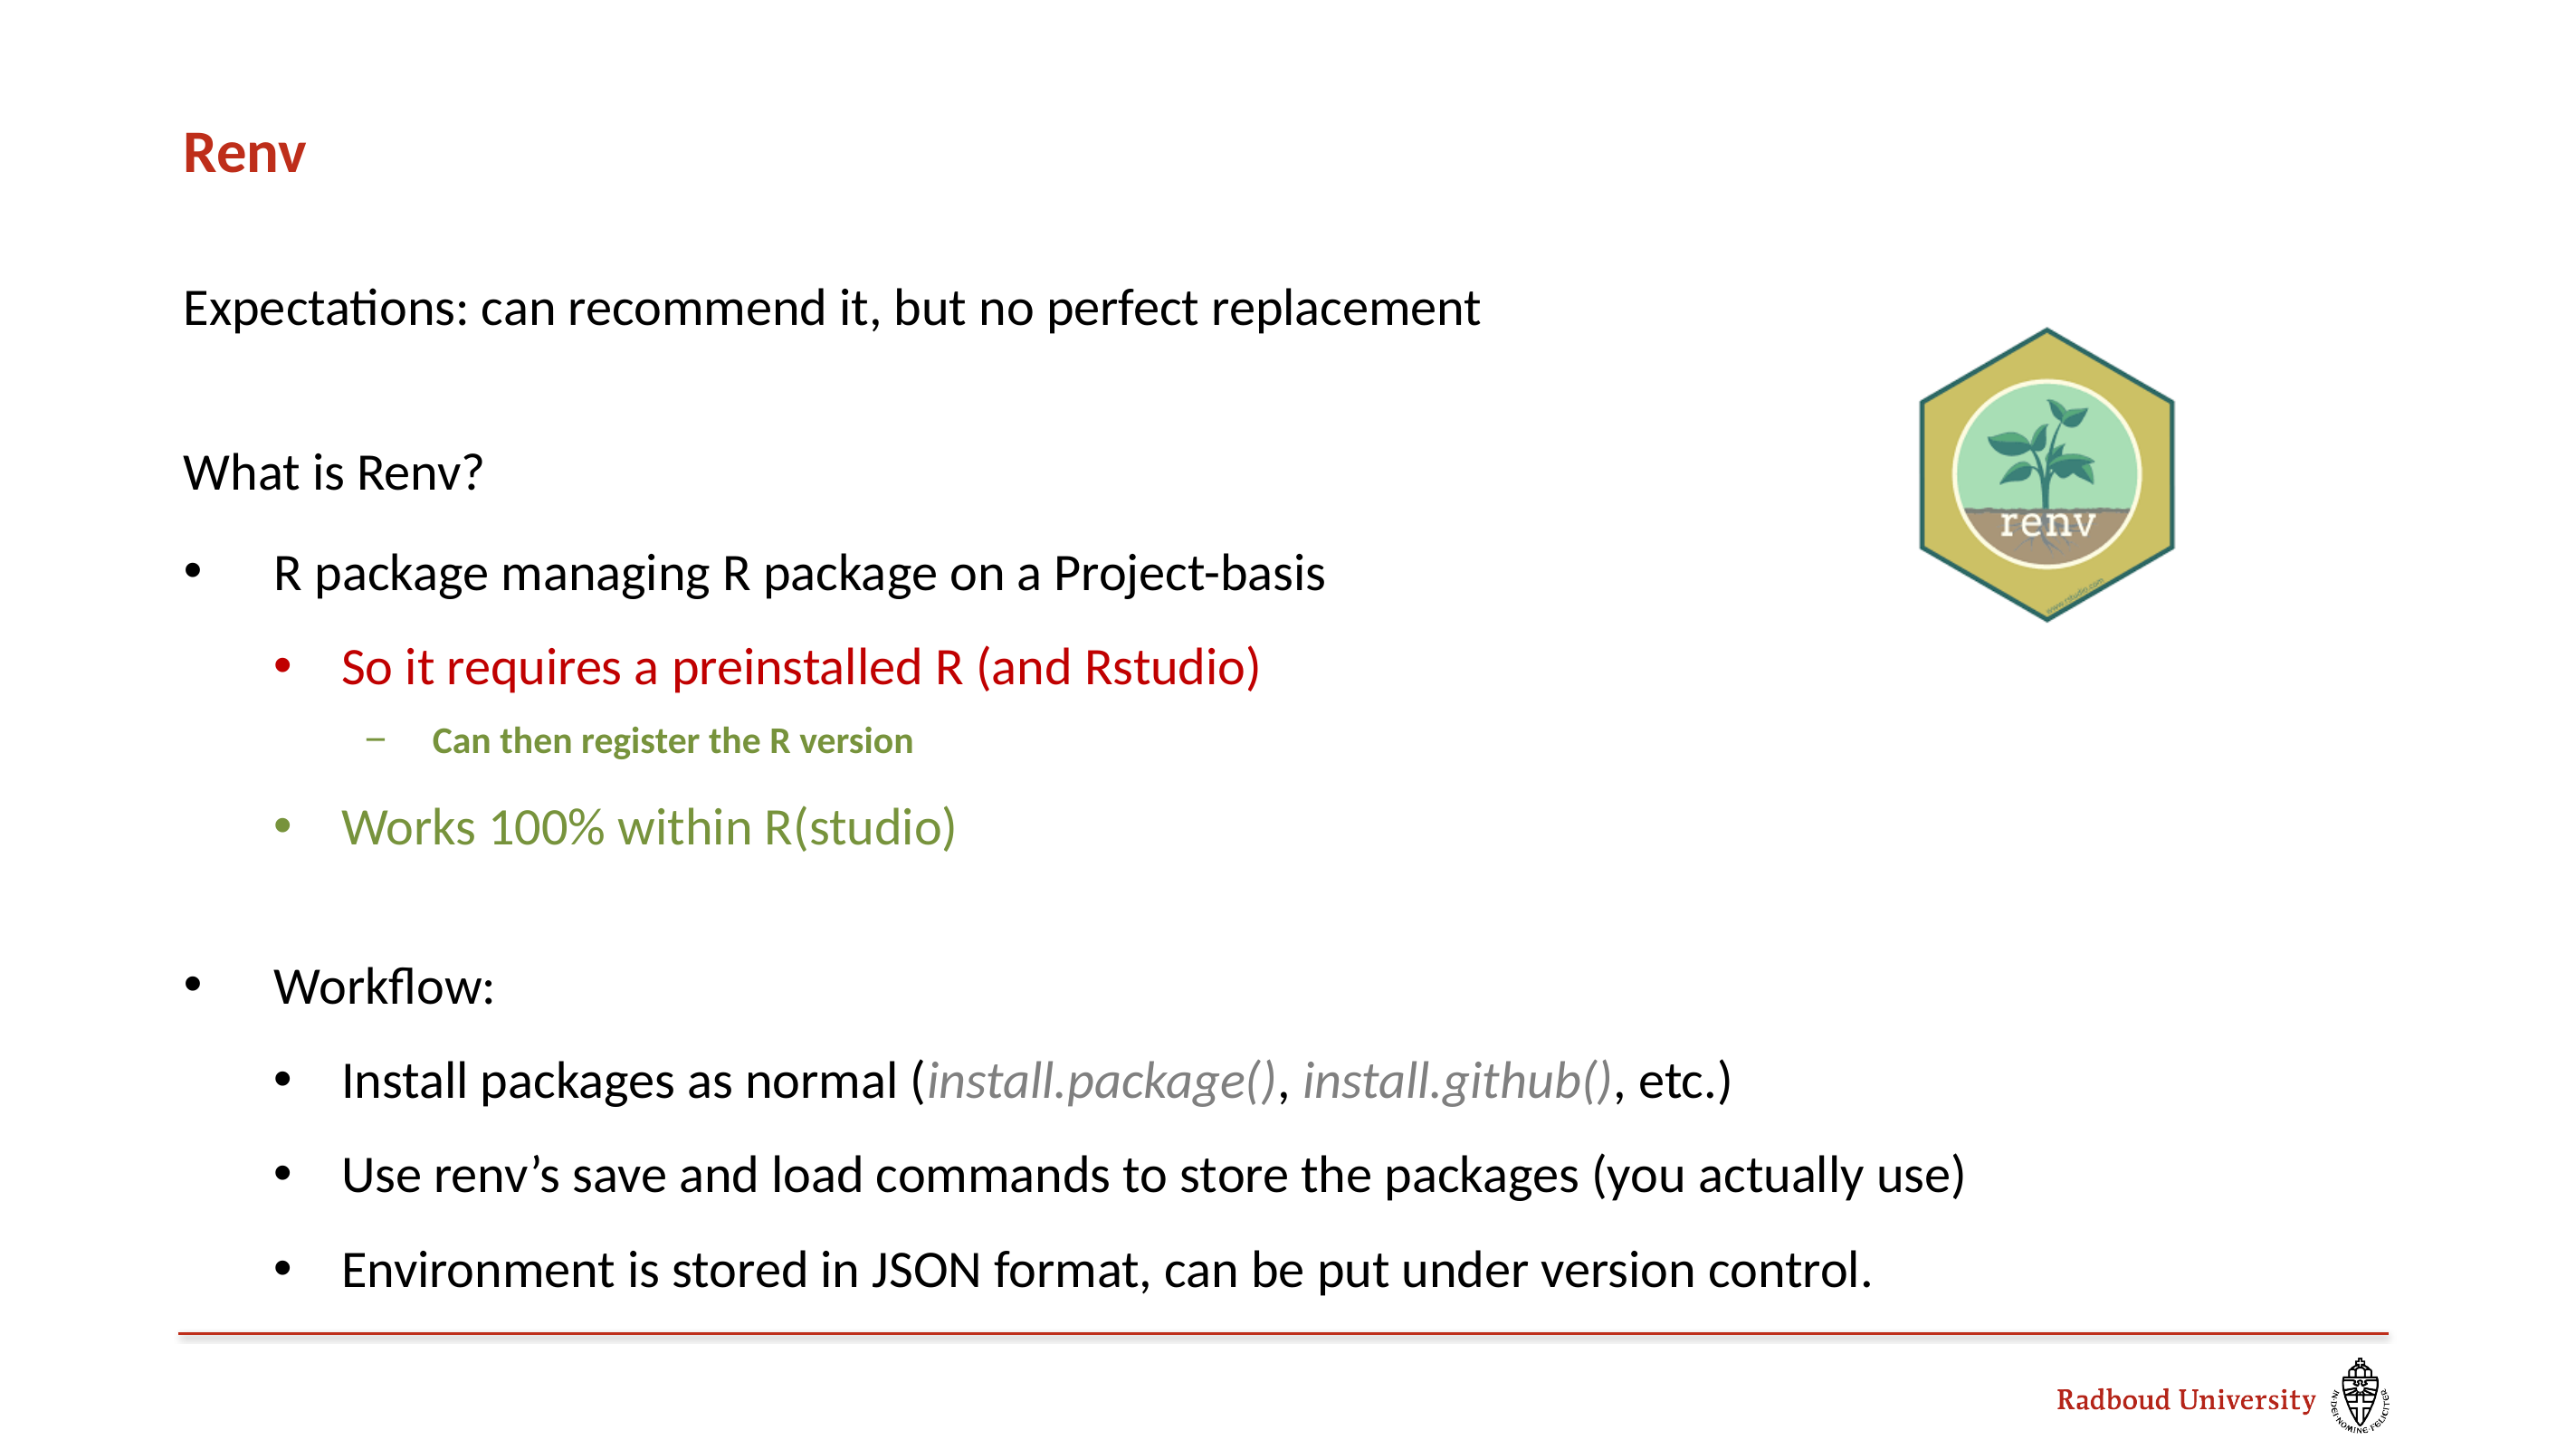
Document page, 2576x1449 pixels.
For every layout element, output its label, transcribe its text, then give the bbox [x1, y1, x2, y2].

title Renv [178, 107, 2390, 267]
picture [1888, 310, 2208, 630]
picture [2057, 1358, 2390, 1434]
list Expectations: can recommend it, but no perfect replacement What is Renv? R package managing R package on a Project-basis So it requires a preinstalled R (and Rstudio) Can then register the R version Works 100% within R(studio) Workflow: Install packages as normal (install.package(), install.github(), etc.) Use renv’s save and load commands to store the packages (you actually use) Environment is stored in JSON format, can be put under version control. [177, 267, 2390, 1310]
